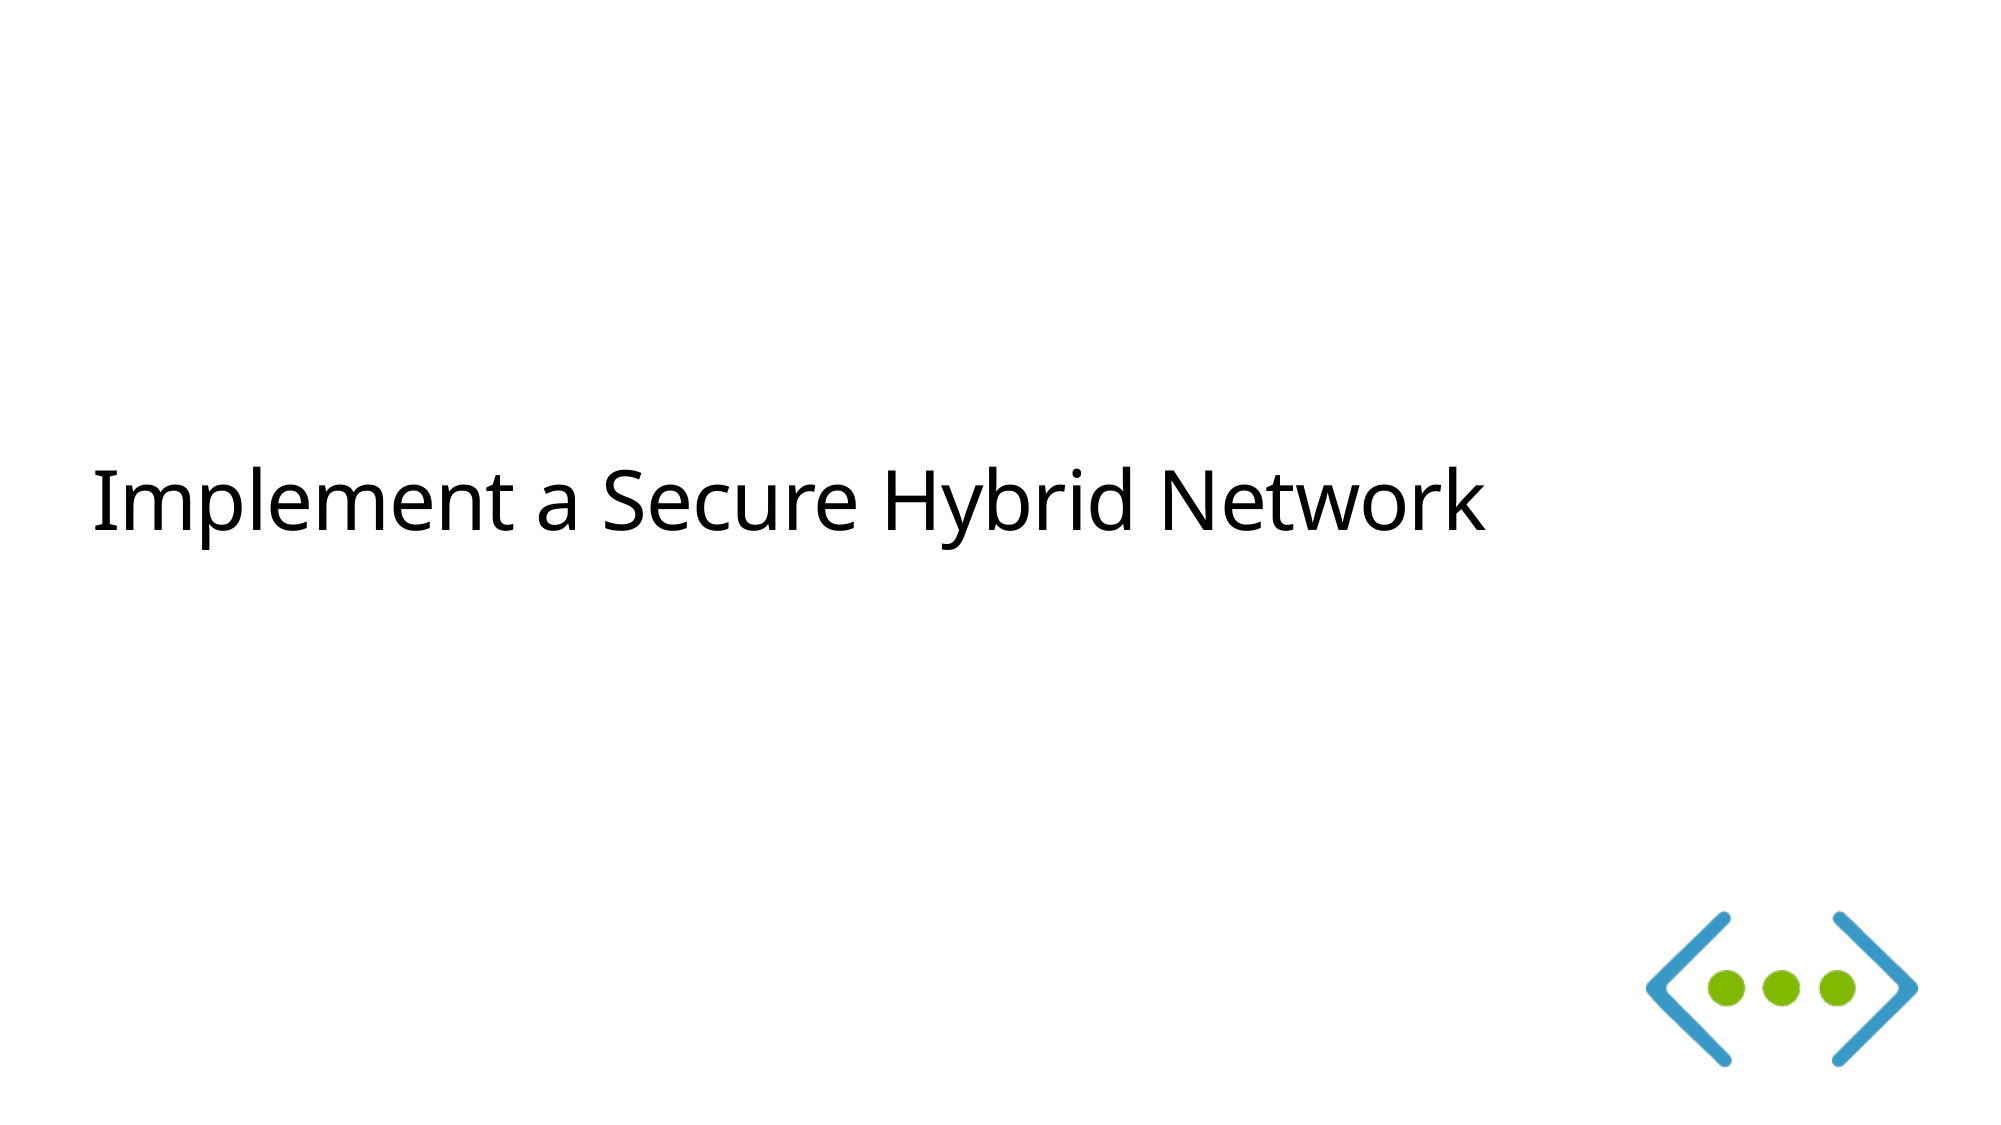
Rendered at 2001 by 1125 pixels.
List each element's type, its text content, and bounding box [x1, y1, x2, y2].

title Implement a Secure Hybrid Network [92, 458, 1749, 695]
picture [1646, 854, 1918, 1125]
